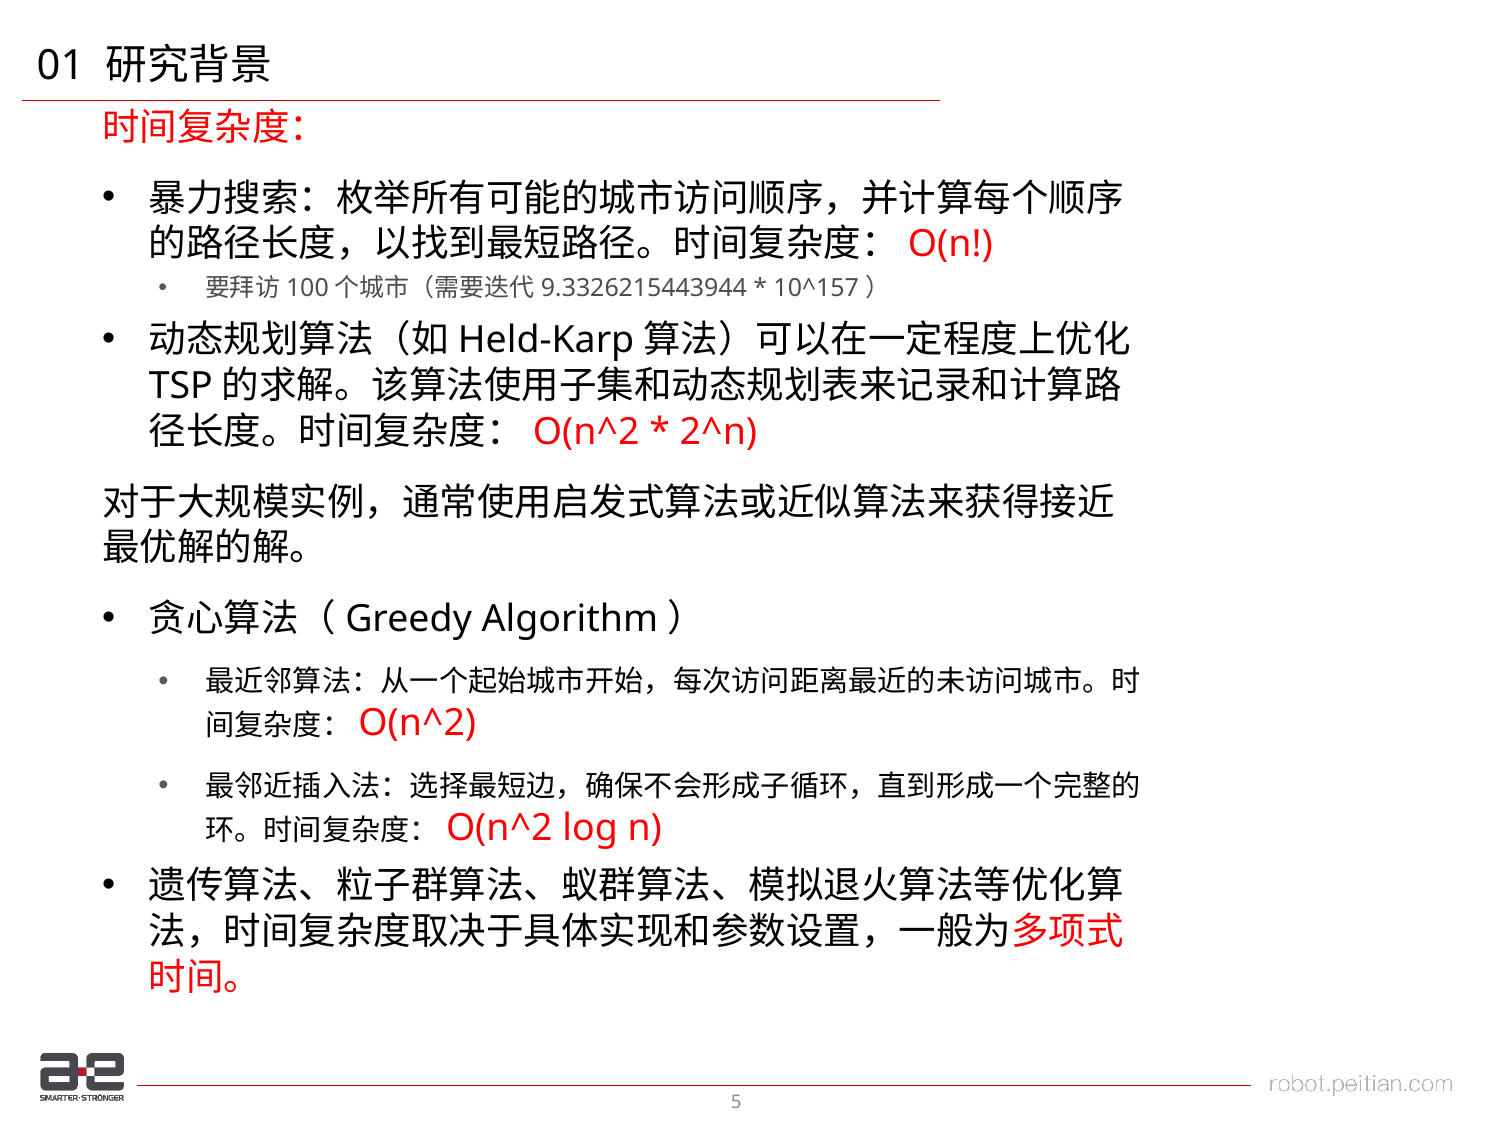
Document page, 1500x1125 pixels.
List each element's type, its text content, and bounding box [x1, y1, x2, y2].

title 01 研究背景 [21, 25, 978, 107]
slide_number 4 [679, 1080, 757, 1125]
picture [38, 1051, 125, 1102]
list 时间复杂度： 暴力搜索：枚举所有可能的城市访问顺序，并计算每个顺序的路径长度，以找到最短路径。时间复杂度：O(n!) 要拜访100个城市（需要迭代9.3326215443944 * 10^157） 动态规划算法（如Held-Karp算法）可以在一定程度上优化TSP的求解。该算法使用子集和动态规划表来记录和计算路径长度。时间复杂度：O(n^2 * 2^n) 对于大规模实例，通常使用启发式算法或近似算法来获得接近最优解的解。 贪心算法（Greedy Algorithm） 最近邻算法：从一个起始城市开始，每次访问距离最近的未访问城市。时间复杂度：O(n^2) 最邻近插入法：选择最短边，确保不会形成子循环，直到形成一个完整的环。时间复杂度：O(n^2 log n) 遗传算法、粒子群算法、蚁群算法、模拟退火算法等优化算法，时间复杂度取决于具体实现和参数设置，一般为多项式时间。 [102, 101, 1147, 1051]
picture [1262, 1068, 1461, 1102]
